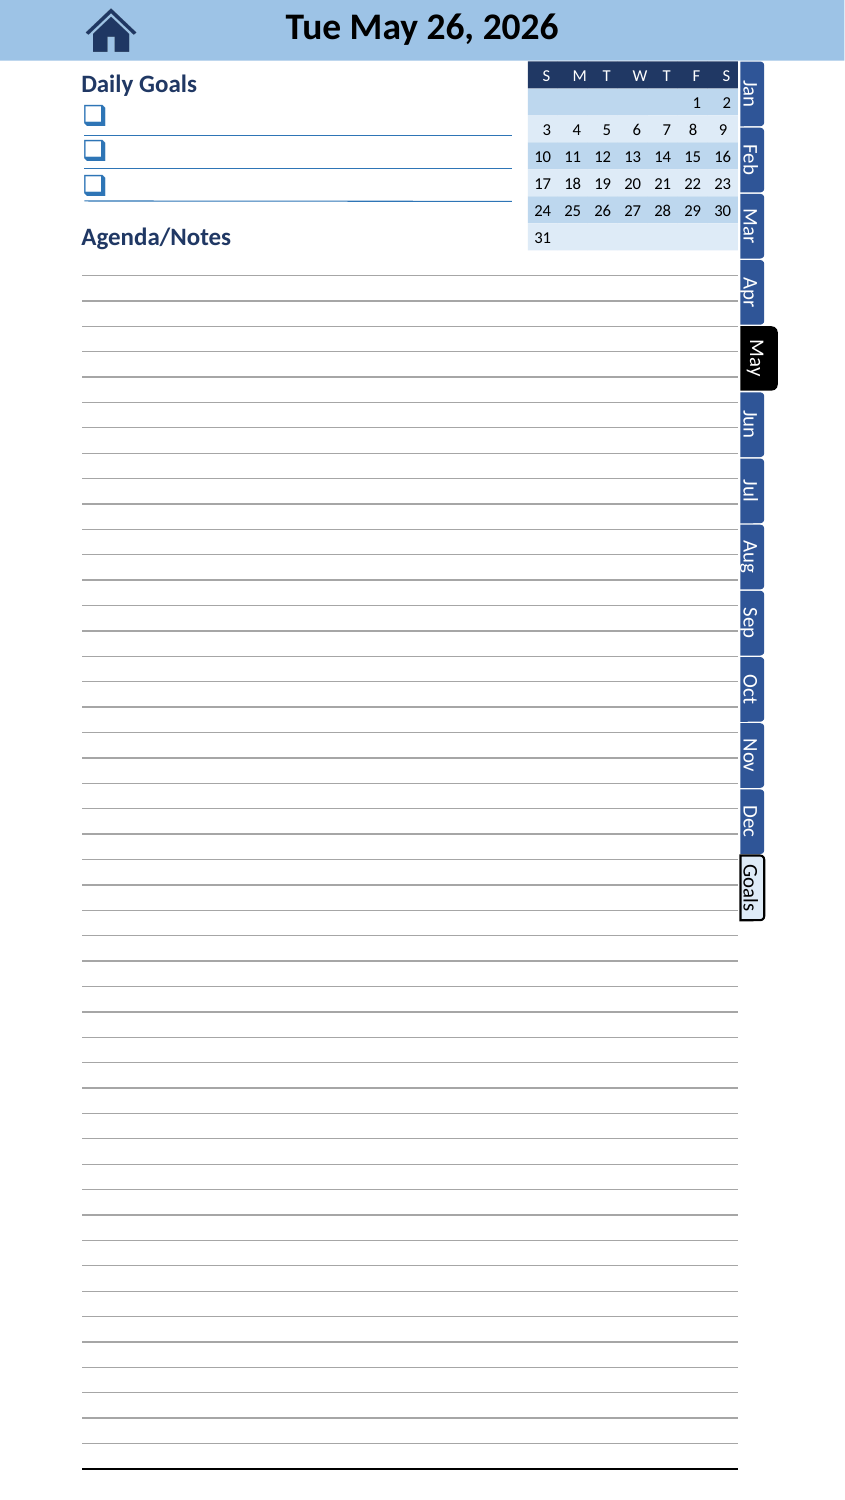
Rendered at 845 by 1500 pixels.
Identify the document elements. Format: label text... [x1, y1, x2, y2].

picture [82, 1, 140, 59]
list Tue May 26, 2026 [190, 0, 655, 61]
